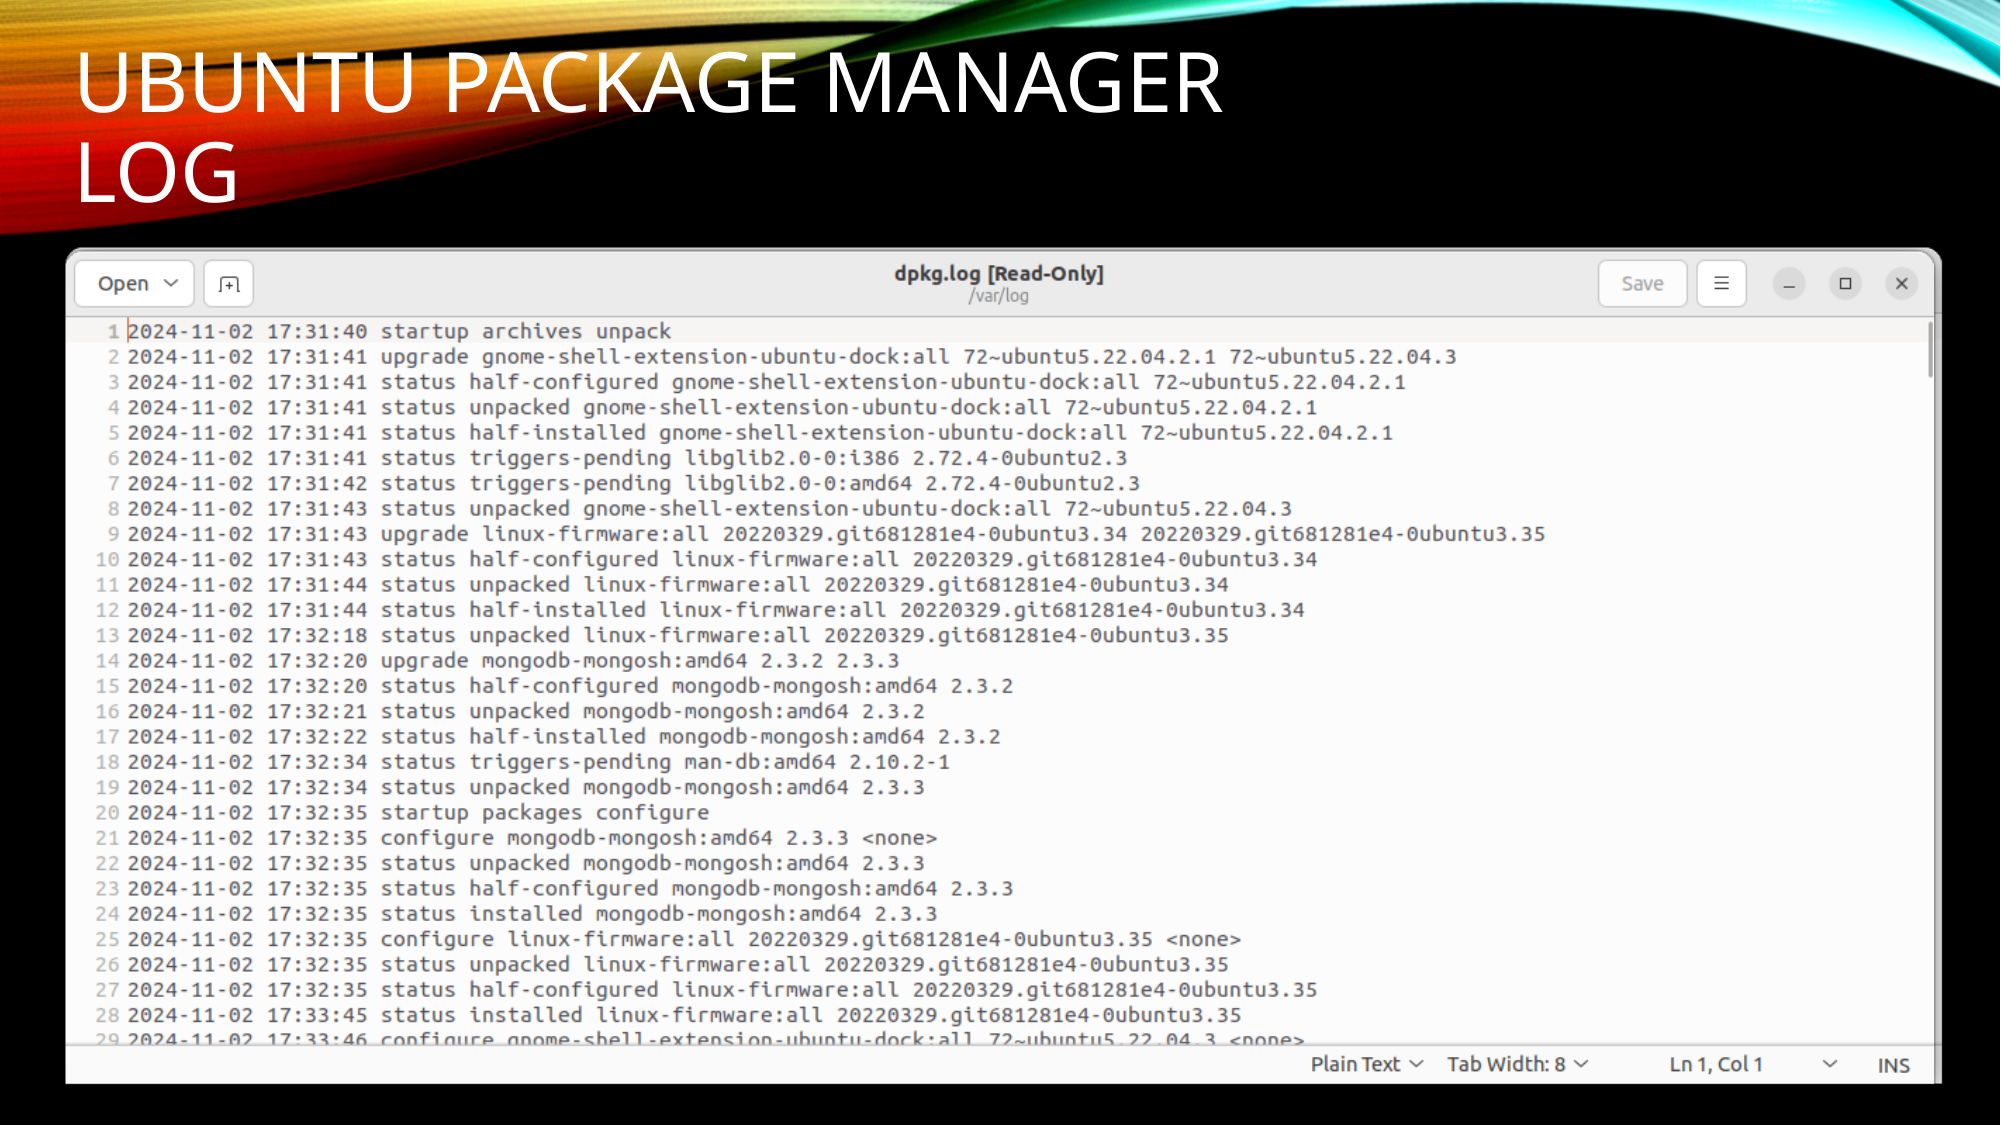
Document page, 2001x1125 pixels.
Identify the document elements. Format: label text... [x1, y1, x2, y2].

picture [0, 0, 2000, 1125]
title Ubuntu package manager log [59, 24, 1270, 212]
